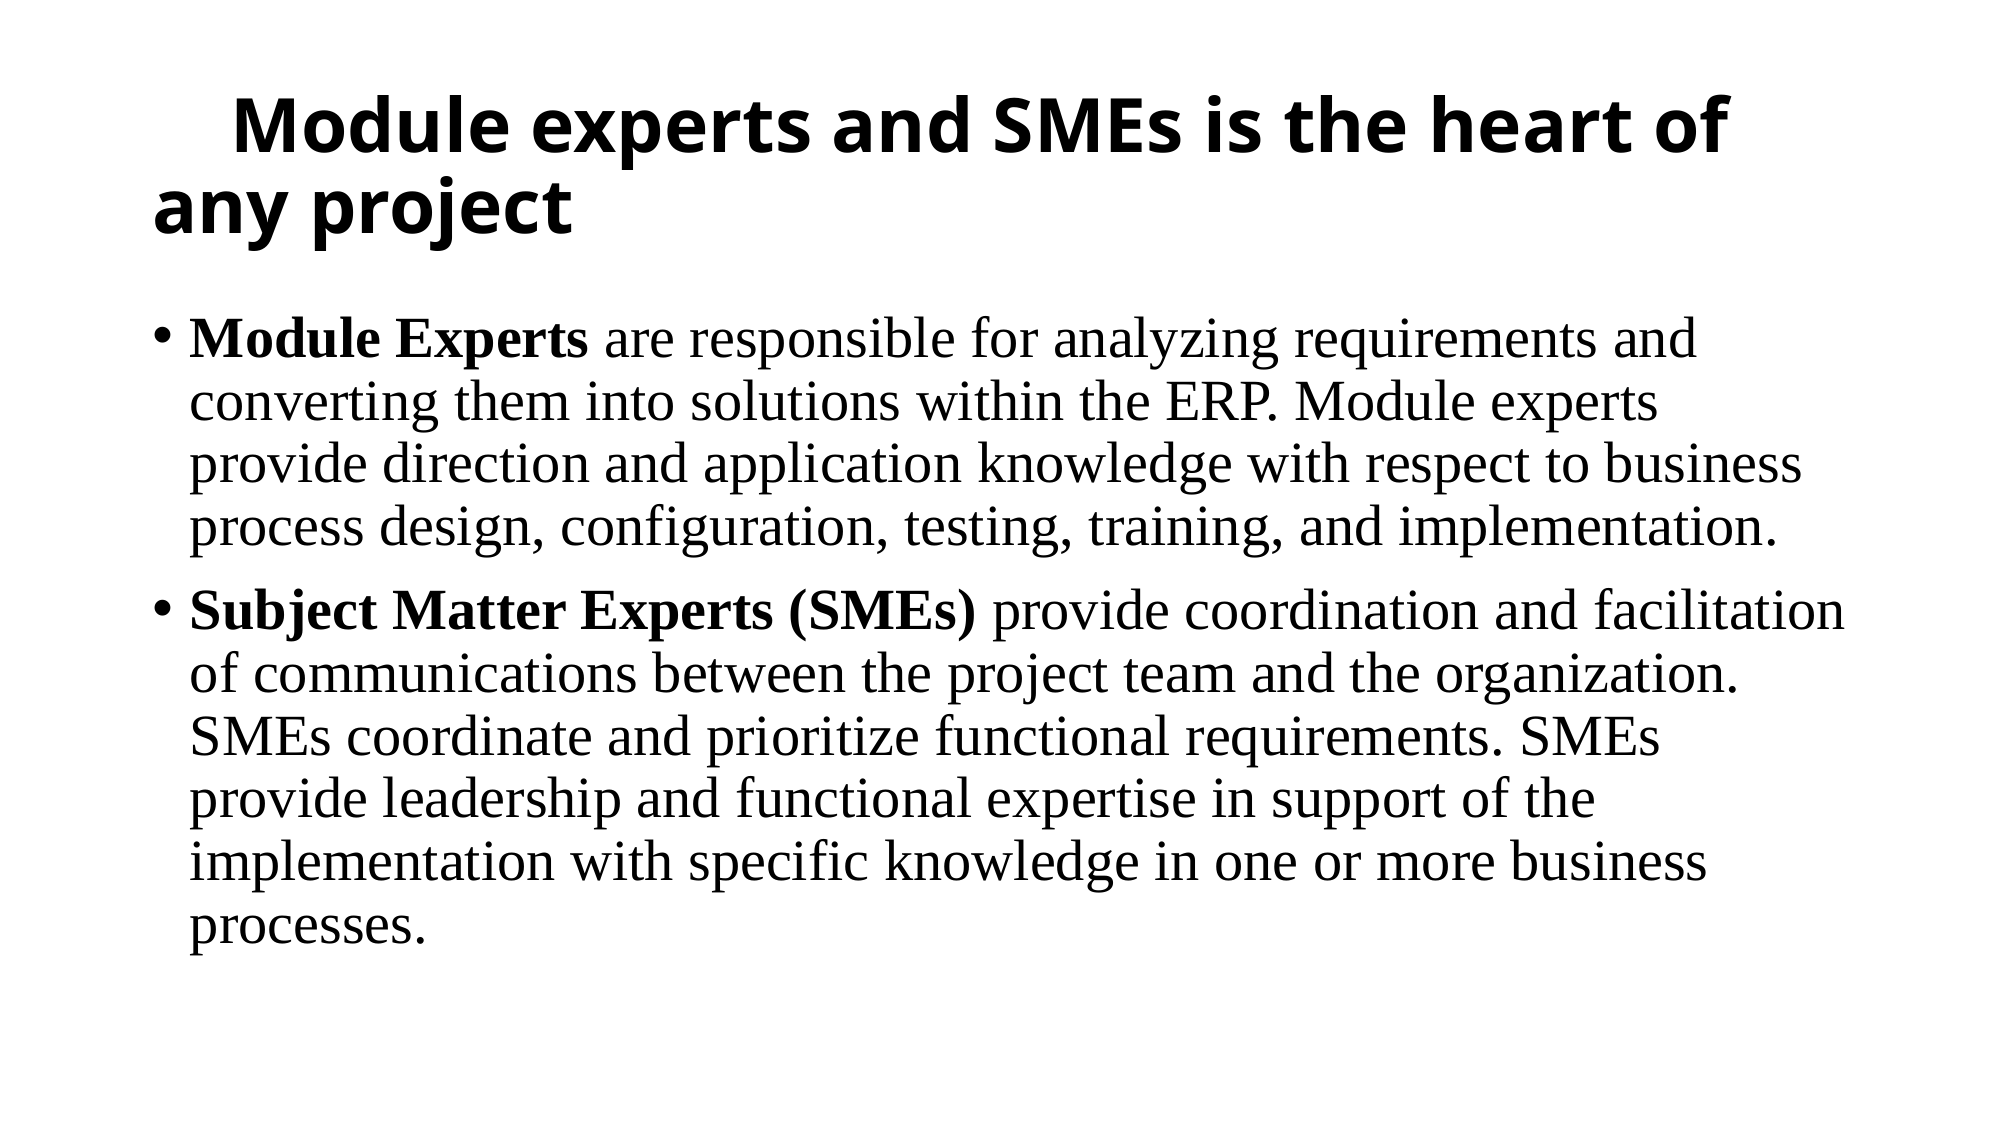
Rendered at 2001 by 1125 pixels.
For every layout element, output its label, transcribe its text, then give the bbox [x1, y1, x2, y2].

title Module experts and SMEs is the heart of any project [137, 59, 1863, 278]
list Module Experts are responsible for analyzing requirements and converting them into solutions within the ERP. Module experts provide direction and application knowledge with respect to business process design, configuration, testing, training, and implementation. Subject Matter Experts (SMEs) provide coordination and facilitation of communications between the project team and the organization. SMEs coordinate and prioritize functional requirements. SMEs provide leadership and functional expertise in support of the implementation with specific knowledge in one or more business processes. [137, 299, 1863, 1014]
